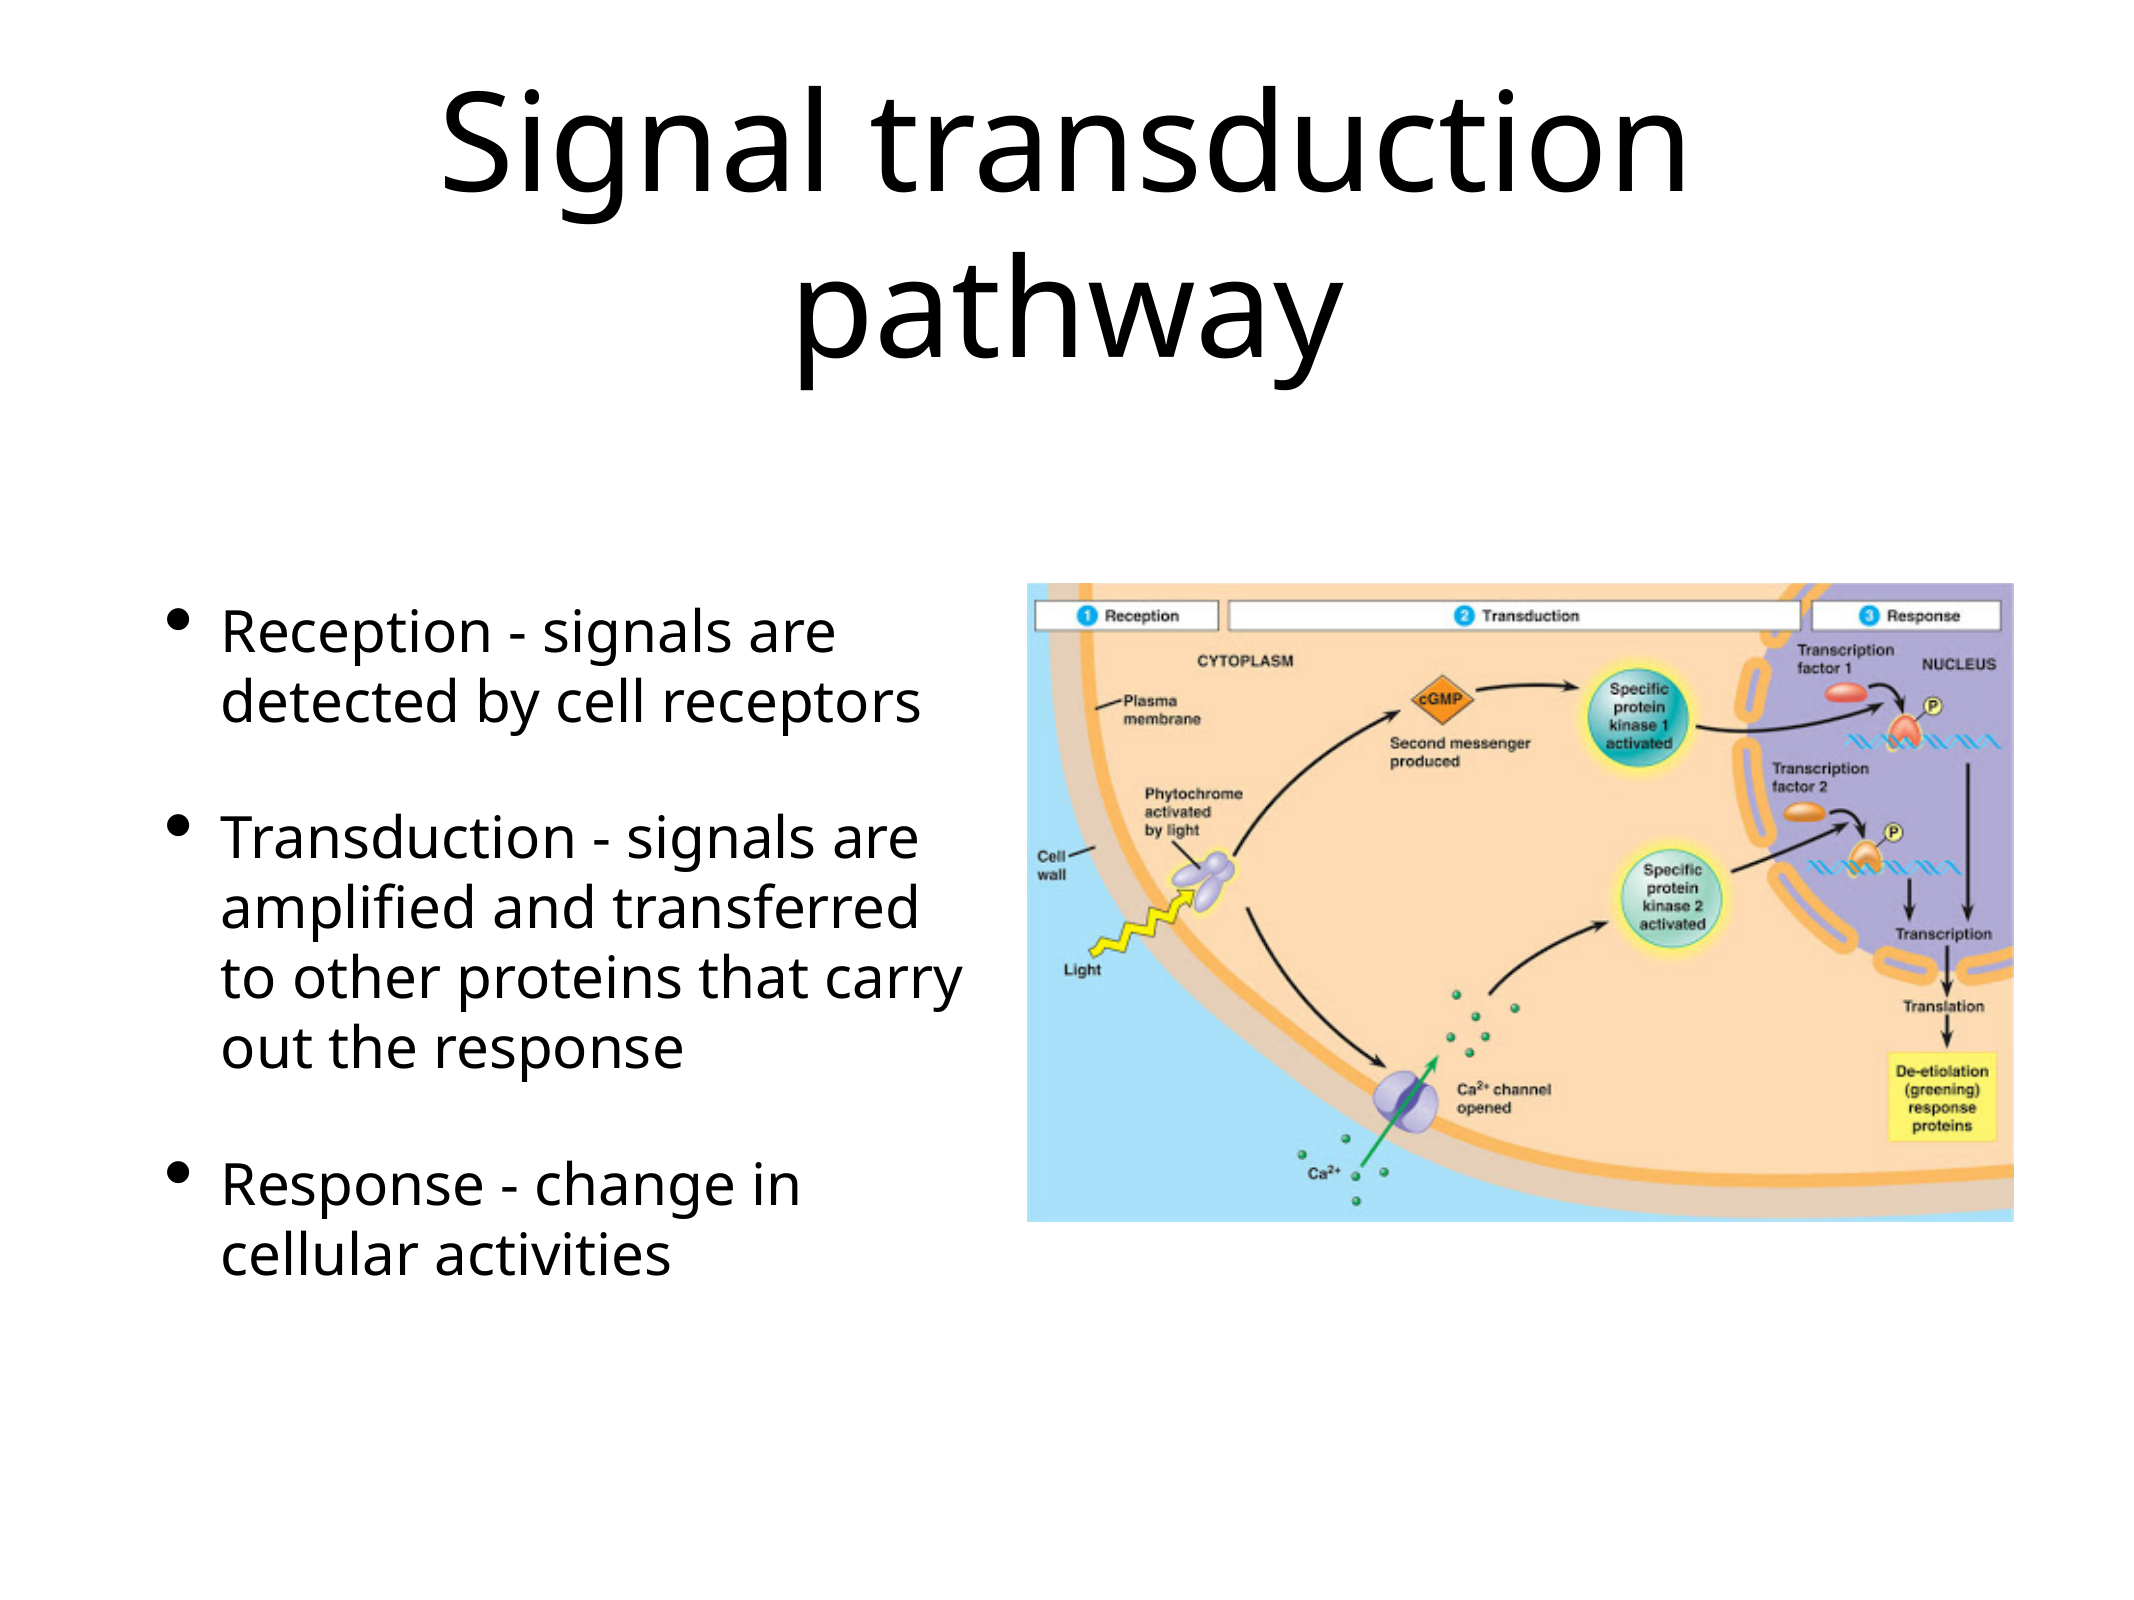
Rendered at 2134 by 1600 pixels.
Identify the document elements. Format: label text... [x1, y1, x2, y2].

picture [1027, 583, 2015, 1222]
title Signal transduction pathway [155, 41, 1978, 397]
list Reception - signals are detected by cell receptors Transduction - signals are amplified and transferred to other proteins that carry out the response Response - change in cellular activities [155, 424, 986, 1457]
